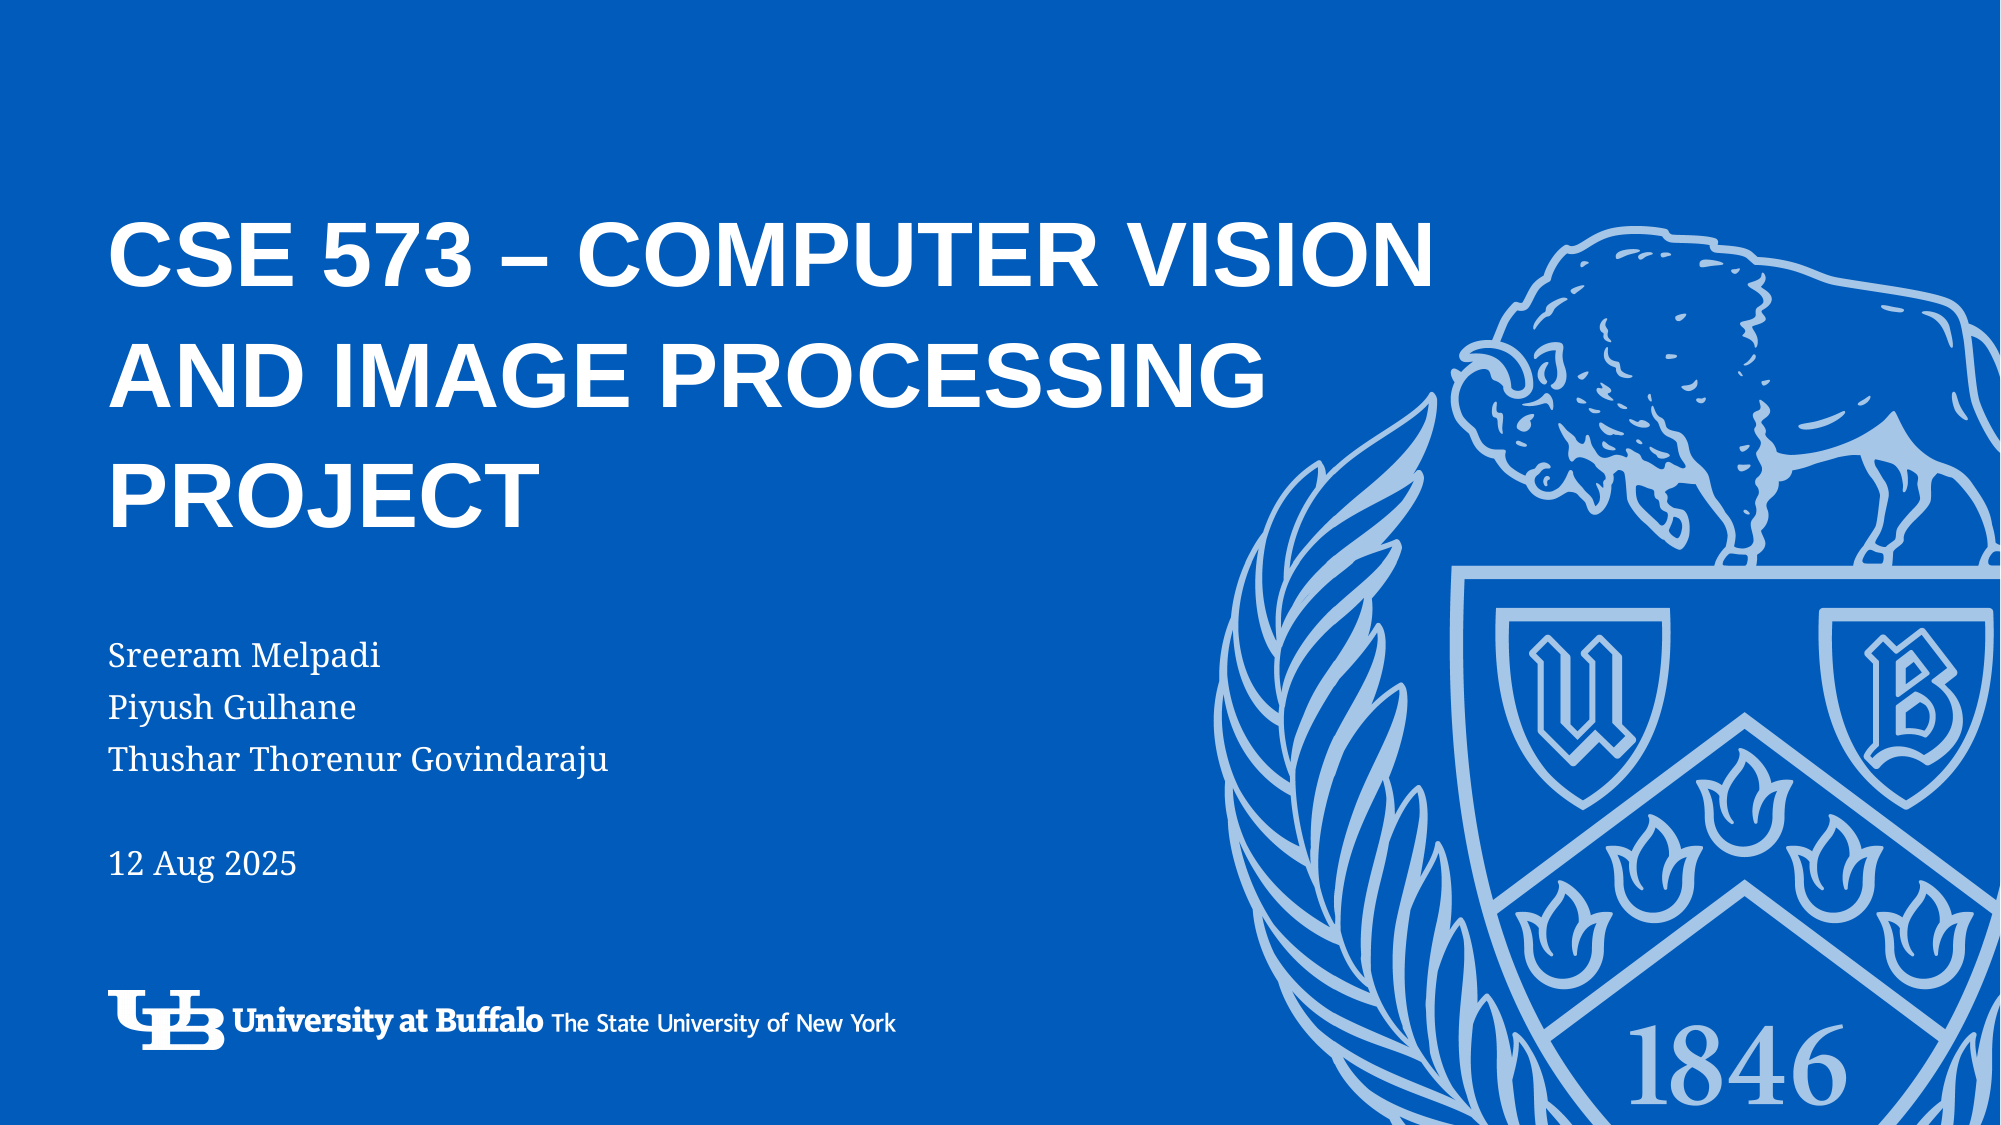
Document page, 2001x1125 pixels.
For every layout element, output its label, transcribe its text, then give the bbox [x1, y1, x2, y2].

list Sreeram Melpadi Piyush Gulhane Thushar Thorenur Govindaraju 12 Aug 2025 [108, 615, 1197, 886]
picture [0, 0, 2001, 1125]
title CSE 573 – Computer Vision and Image Processing Project [108, 162, 1542, 554]
